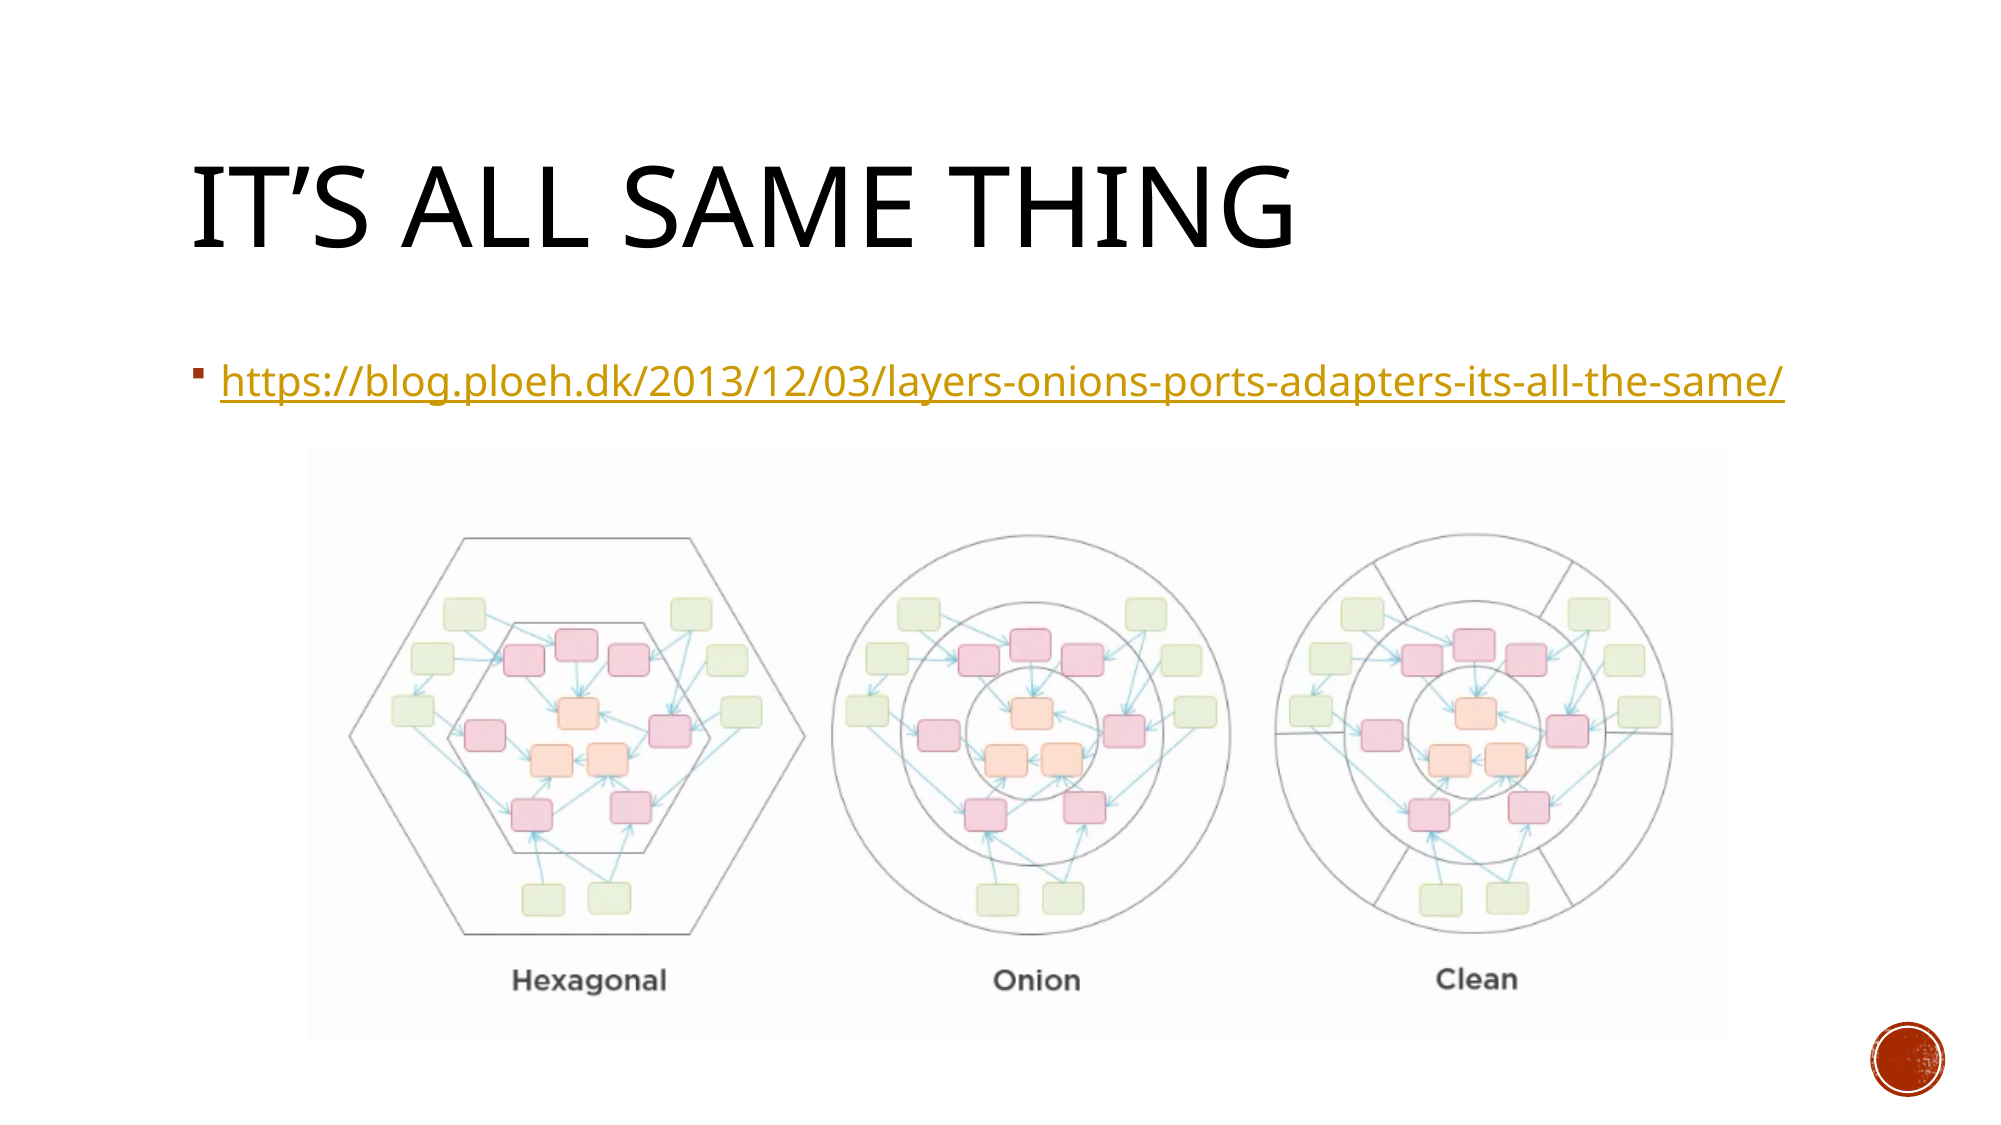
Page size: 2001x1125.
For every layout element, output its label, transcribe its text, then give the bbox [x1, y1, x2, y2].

picture [308, 447, 1727, 1041]
list https://blog.ploeh.dk/2013/12/03/layers-onions-ports-adapters-its-all-the-same/ [175, 348, 1826, 1013]
title It’s all same thing [175, 79, 1826, 344]
